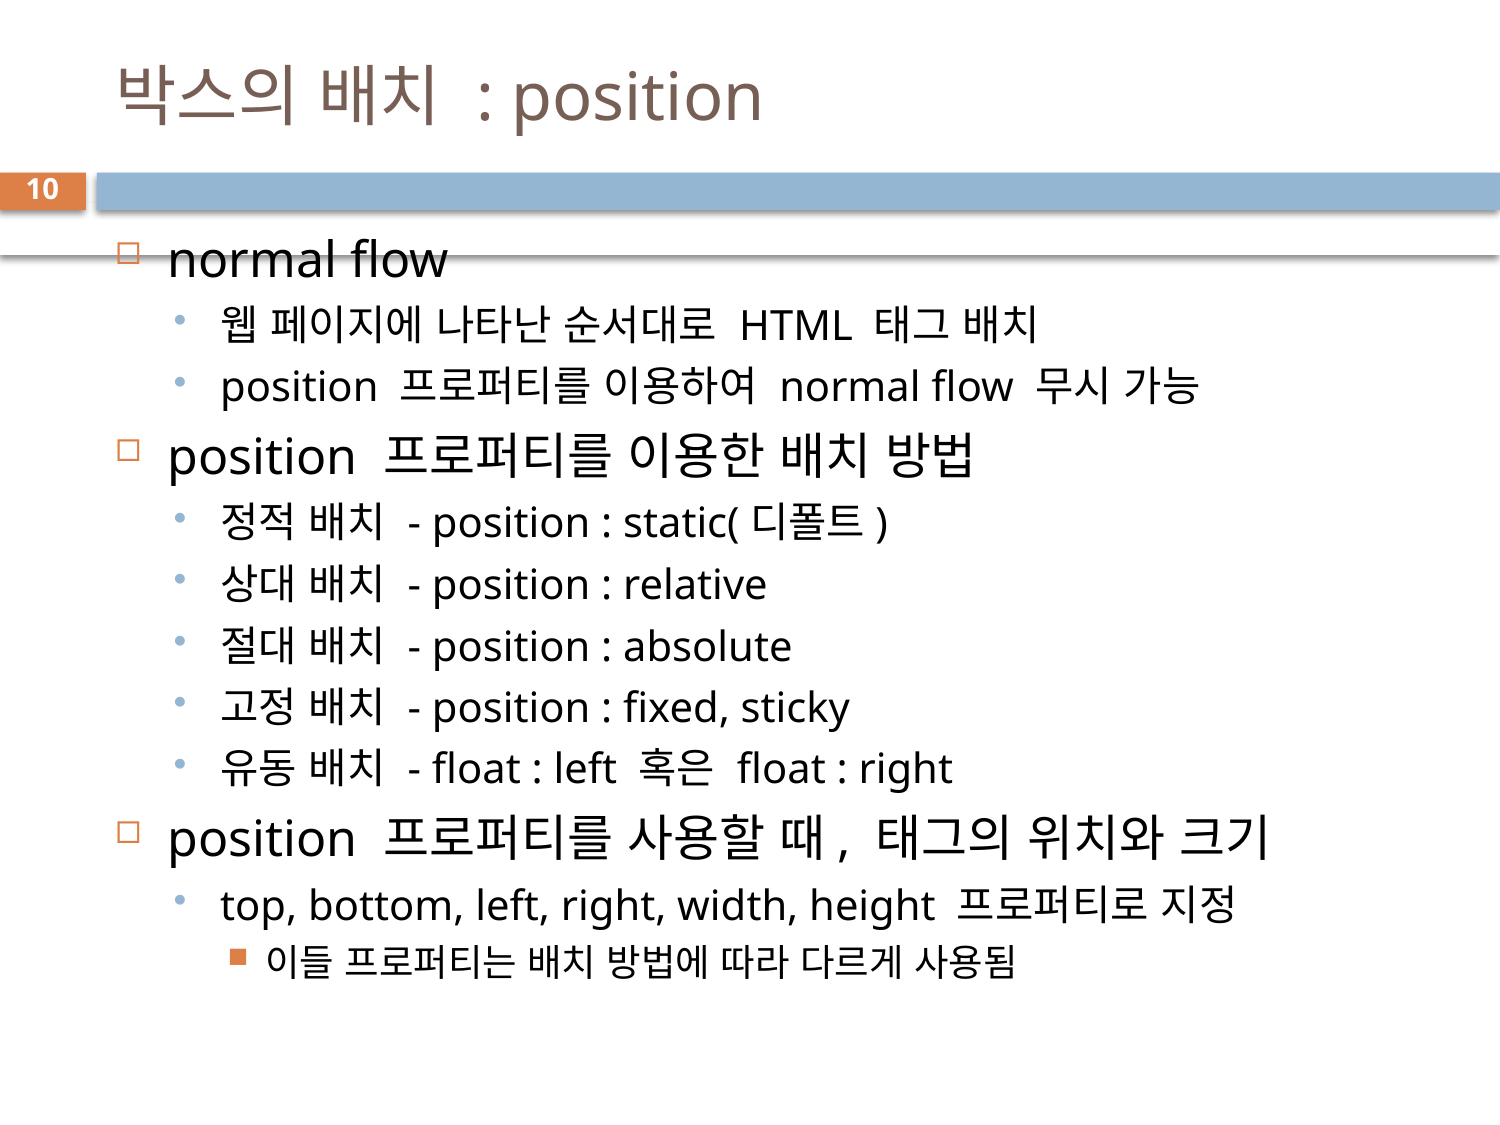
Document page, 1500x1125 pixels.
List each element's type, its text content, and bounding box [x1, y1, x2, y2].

slide_number 10 [0, 170, 87, 211]
list normal flow 웹 페이지에 나타난 순서대로 HTML 태그 배치 position 프로퍼티를 이용하여 normal flow 무시 가능 position 프로퍼티를 이용한 배치 방법 정적 배치 - position : static(디폴트) 상대 배치 - position : relative 절대 배치 - position : absolute 고정 배치 - position : fixed, sticky 유동 배치 - float : left 혹은 float : right position 프로퍼티를 사용할 때, 태그의 위치와 크기 top, bottom, left, right, width, height 프로퍼티로 지정 이들 프로퍼티는 배치 방법에 따라 다르게 사용됨 [100, 219, 1438, 1047]
title 박스의 배치 : position [100, 37, 1438, 149]
